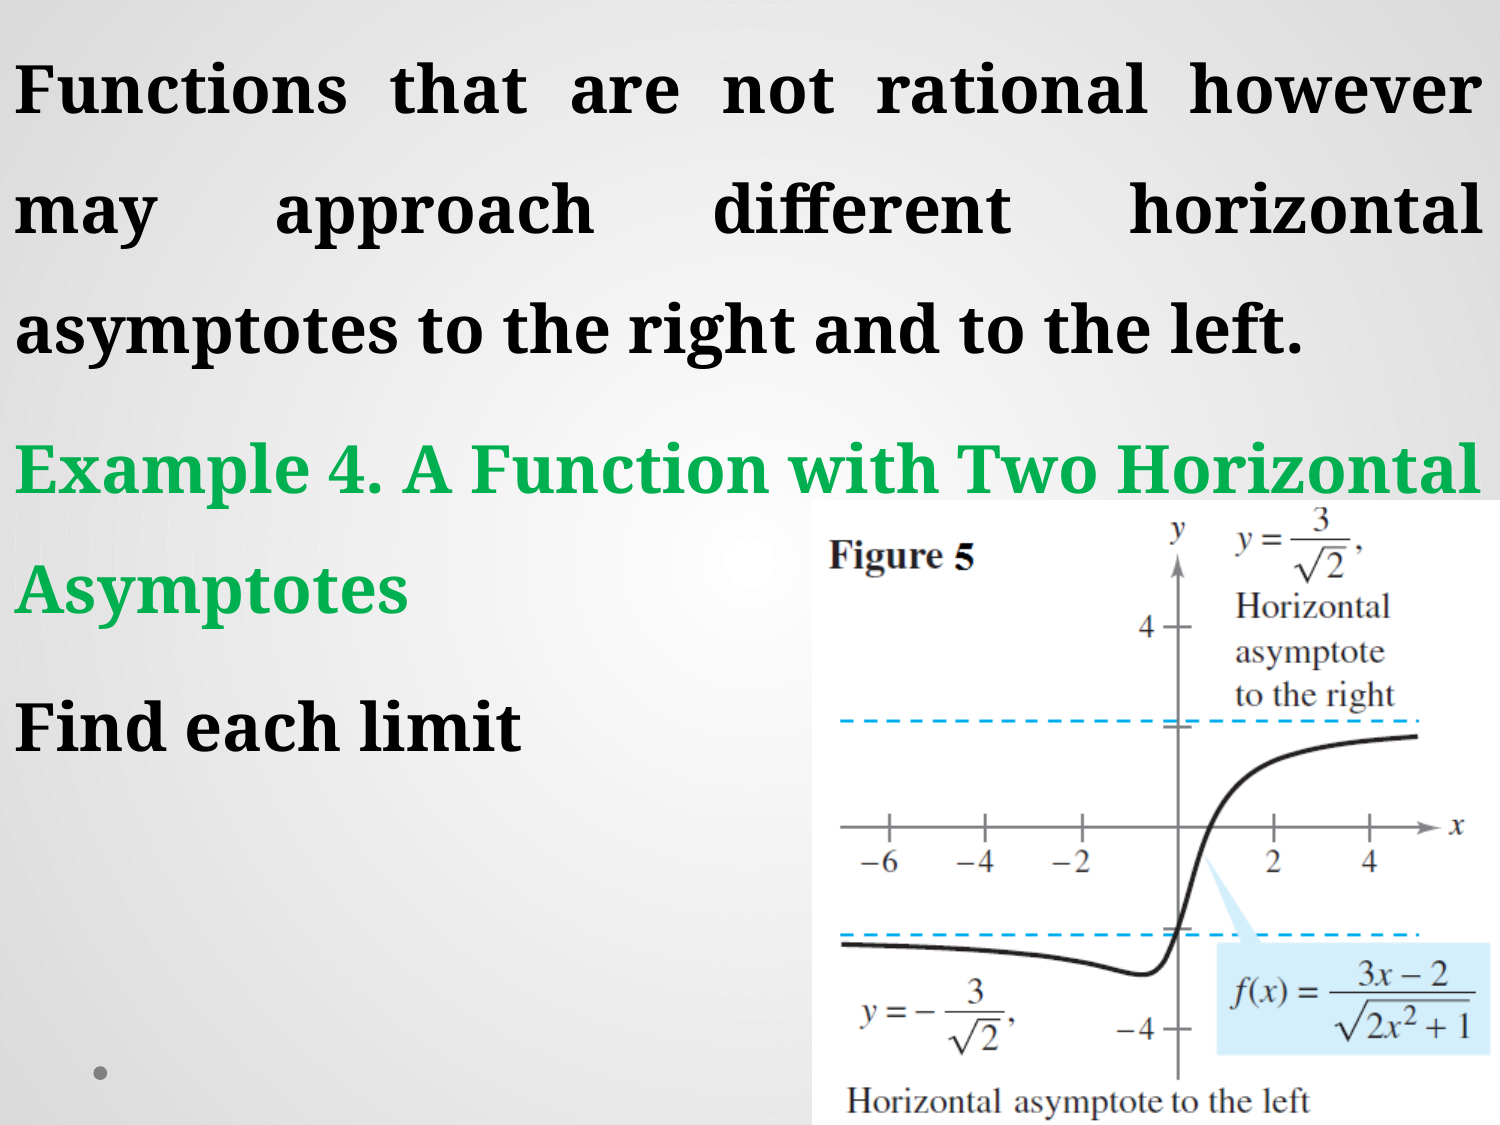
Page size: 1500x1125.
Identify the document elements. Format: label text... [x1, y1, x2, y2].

picture [812, 500, 1500, 1125]
text_box Example 4. A Function with Two Horizontal Asymptotes [0, 379, 1500, 635]
